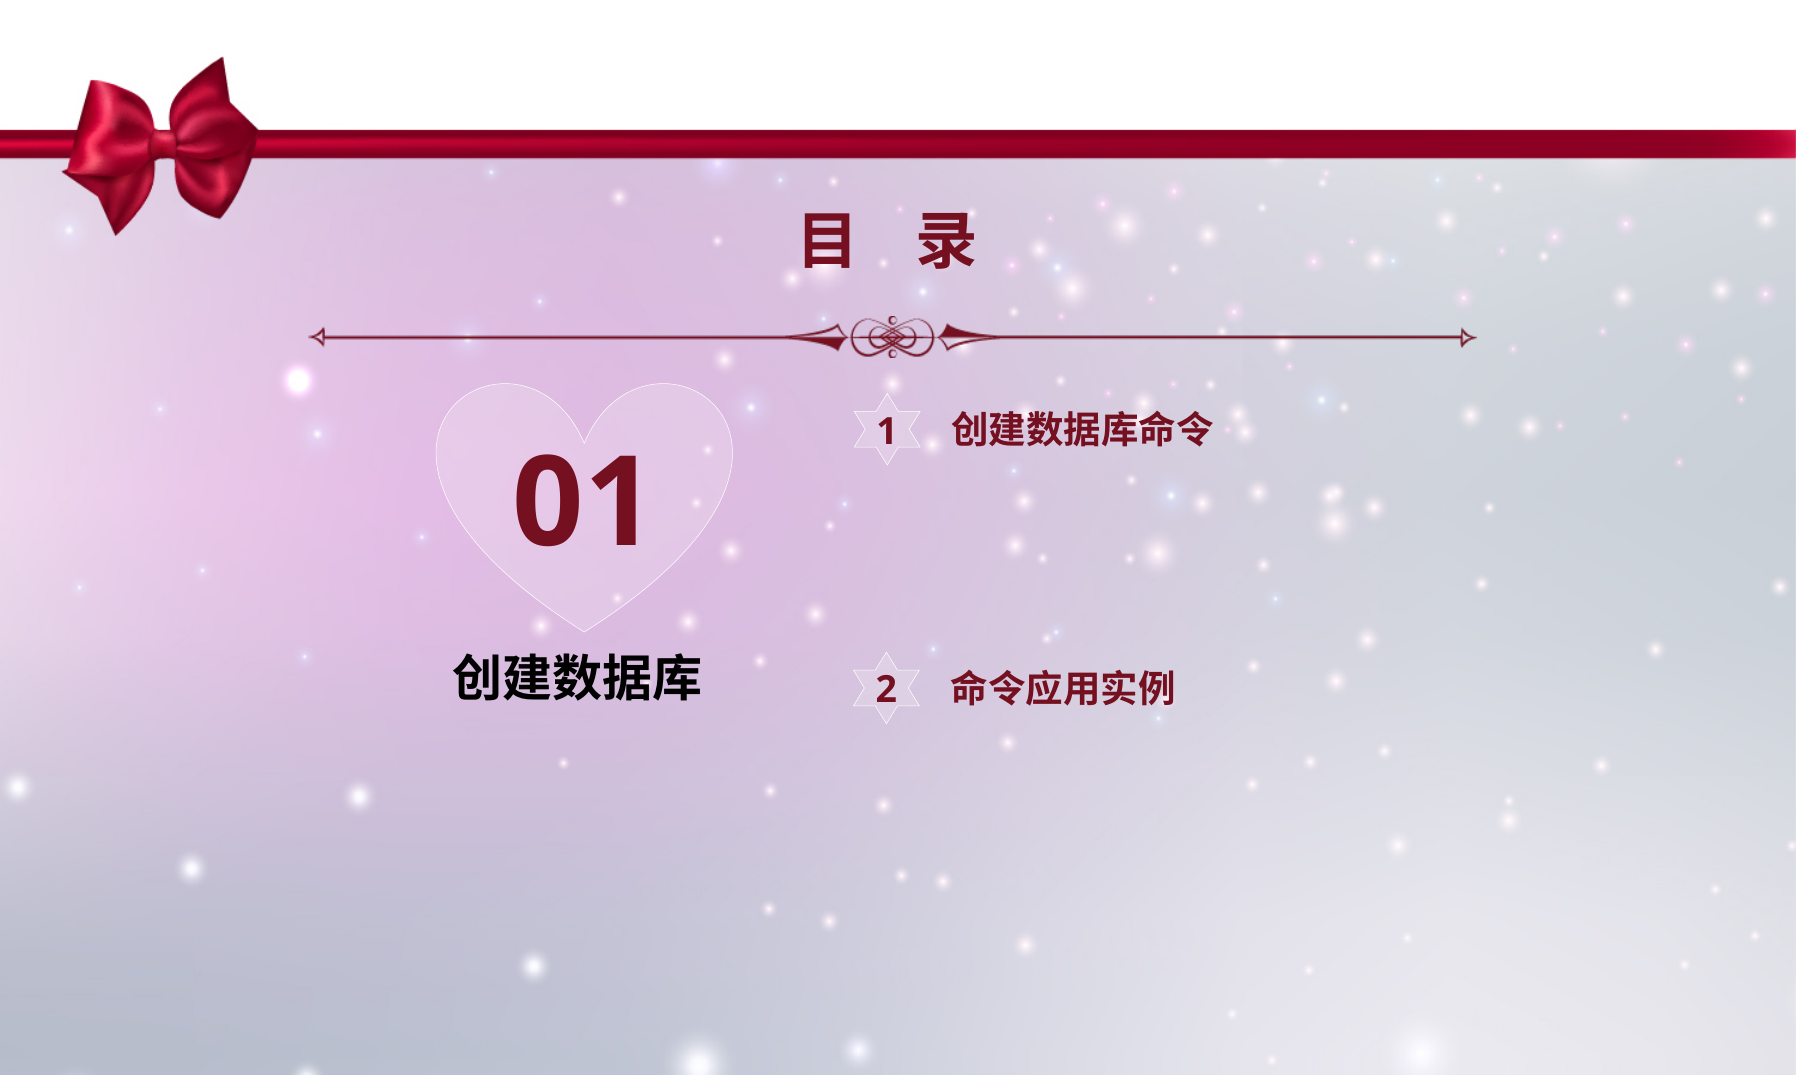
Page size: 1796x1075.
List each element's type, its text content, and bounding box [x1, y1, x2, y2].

text_box 创建数据库命令 [936, 398, 1229, 459]
text_box 创建数据库 [437, 638, 718, 714]
text_box 01 [436, 383, 733, 633]
text_box 2 [853, 652, 920, 724]
picture [0, 0, 1796, 1075]
text_box 命令应用实例 [935, 657, 1191, 718]
text_box 1 [854, 393, 921, 466]
text_box 目 录 [777, 191, 998, 285]
